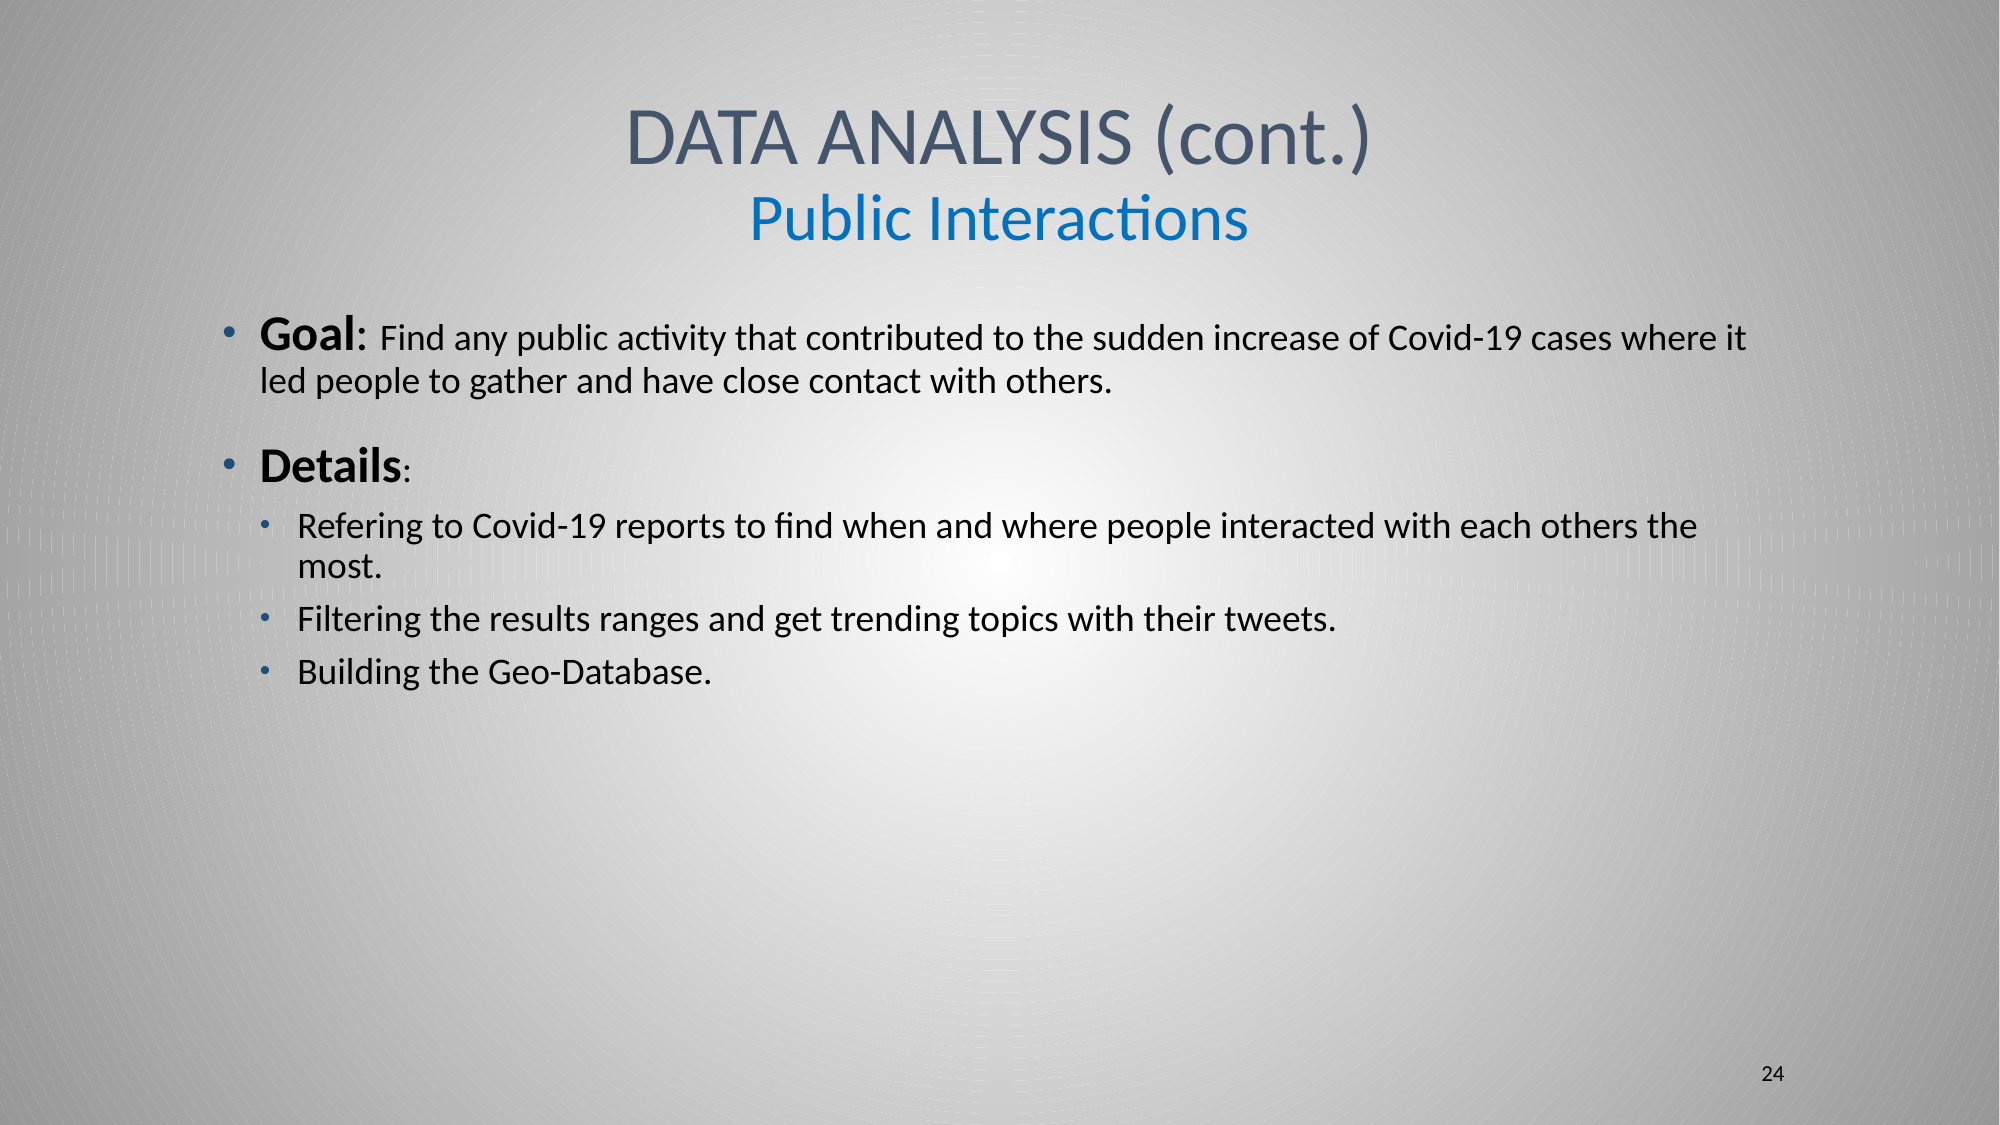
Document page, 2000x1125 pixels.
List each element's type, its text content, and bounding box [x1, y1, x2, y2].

list Goal: Find any public activity that contributed to the sudden increase of Covid-19 cases where it led people to gather and have close contact with others. Details: Refering to Covid-19 reports to find when and where people interacted with each others the most. Filtering the results ranges and get trending topics with their tweets. Building the Geo-Database. [199, 299, 1800, 1013]
slide_number 24 [1612, 1057, 1800, 1088]
title Data Analysis (cont.) Public Interactions [199, 45, 1800, 263]
